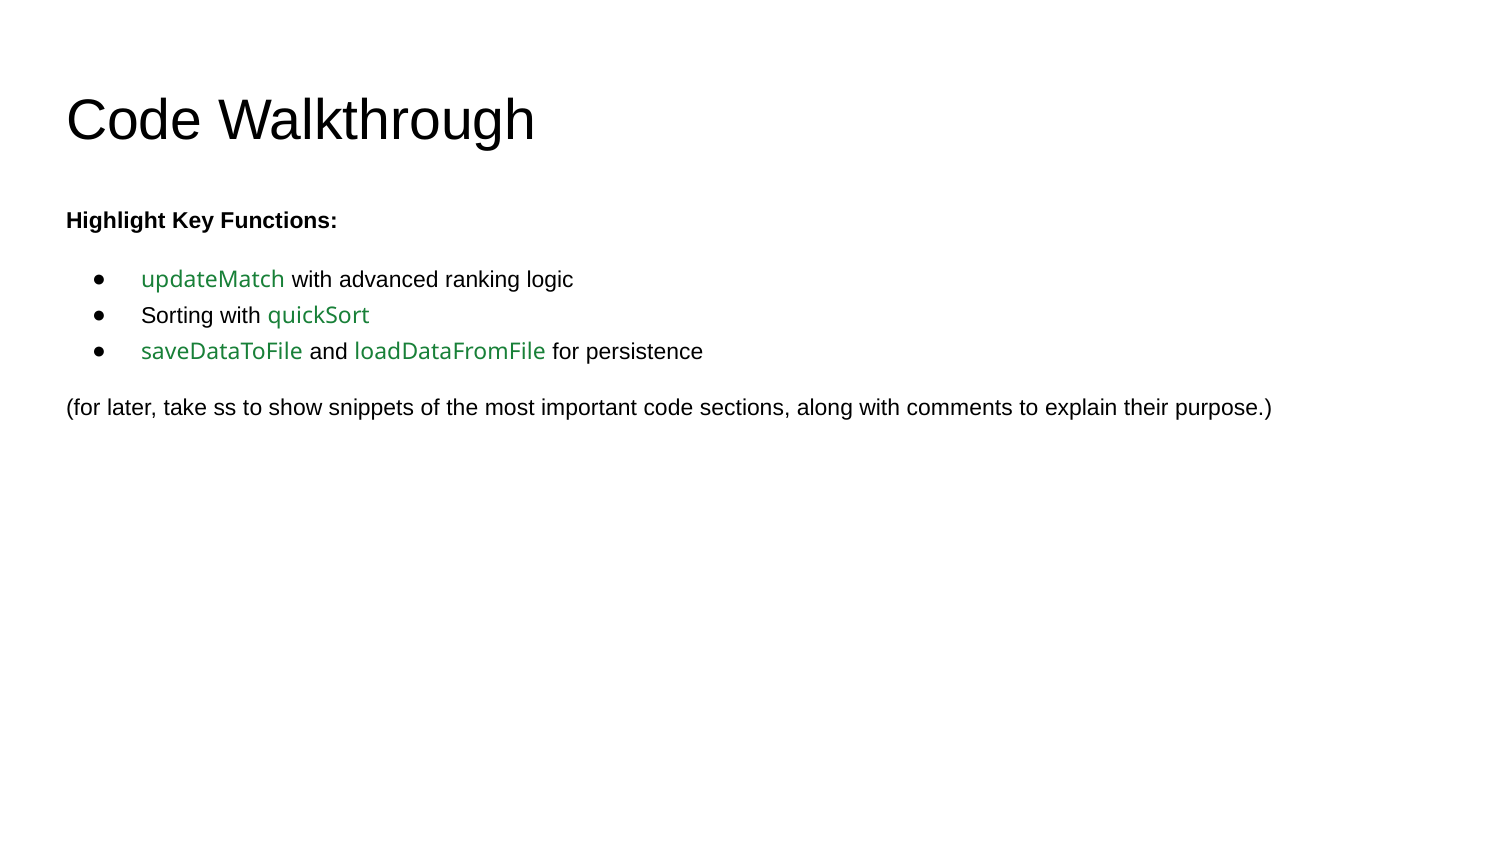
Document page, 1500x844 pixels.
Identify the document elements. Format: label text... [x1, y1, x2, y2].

list Highlight Key Functions: updateMatch with advanced ranking logic Sorting with quickSort saveDataToFile and loadDataFromFile for persistence (for later, take ss to show snippets of the most important code sections, along with comments to explain their purpose.) [51, 189, 1449, 750]
title Code Walkthrough [51, 72, 1449, 167]
